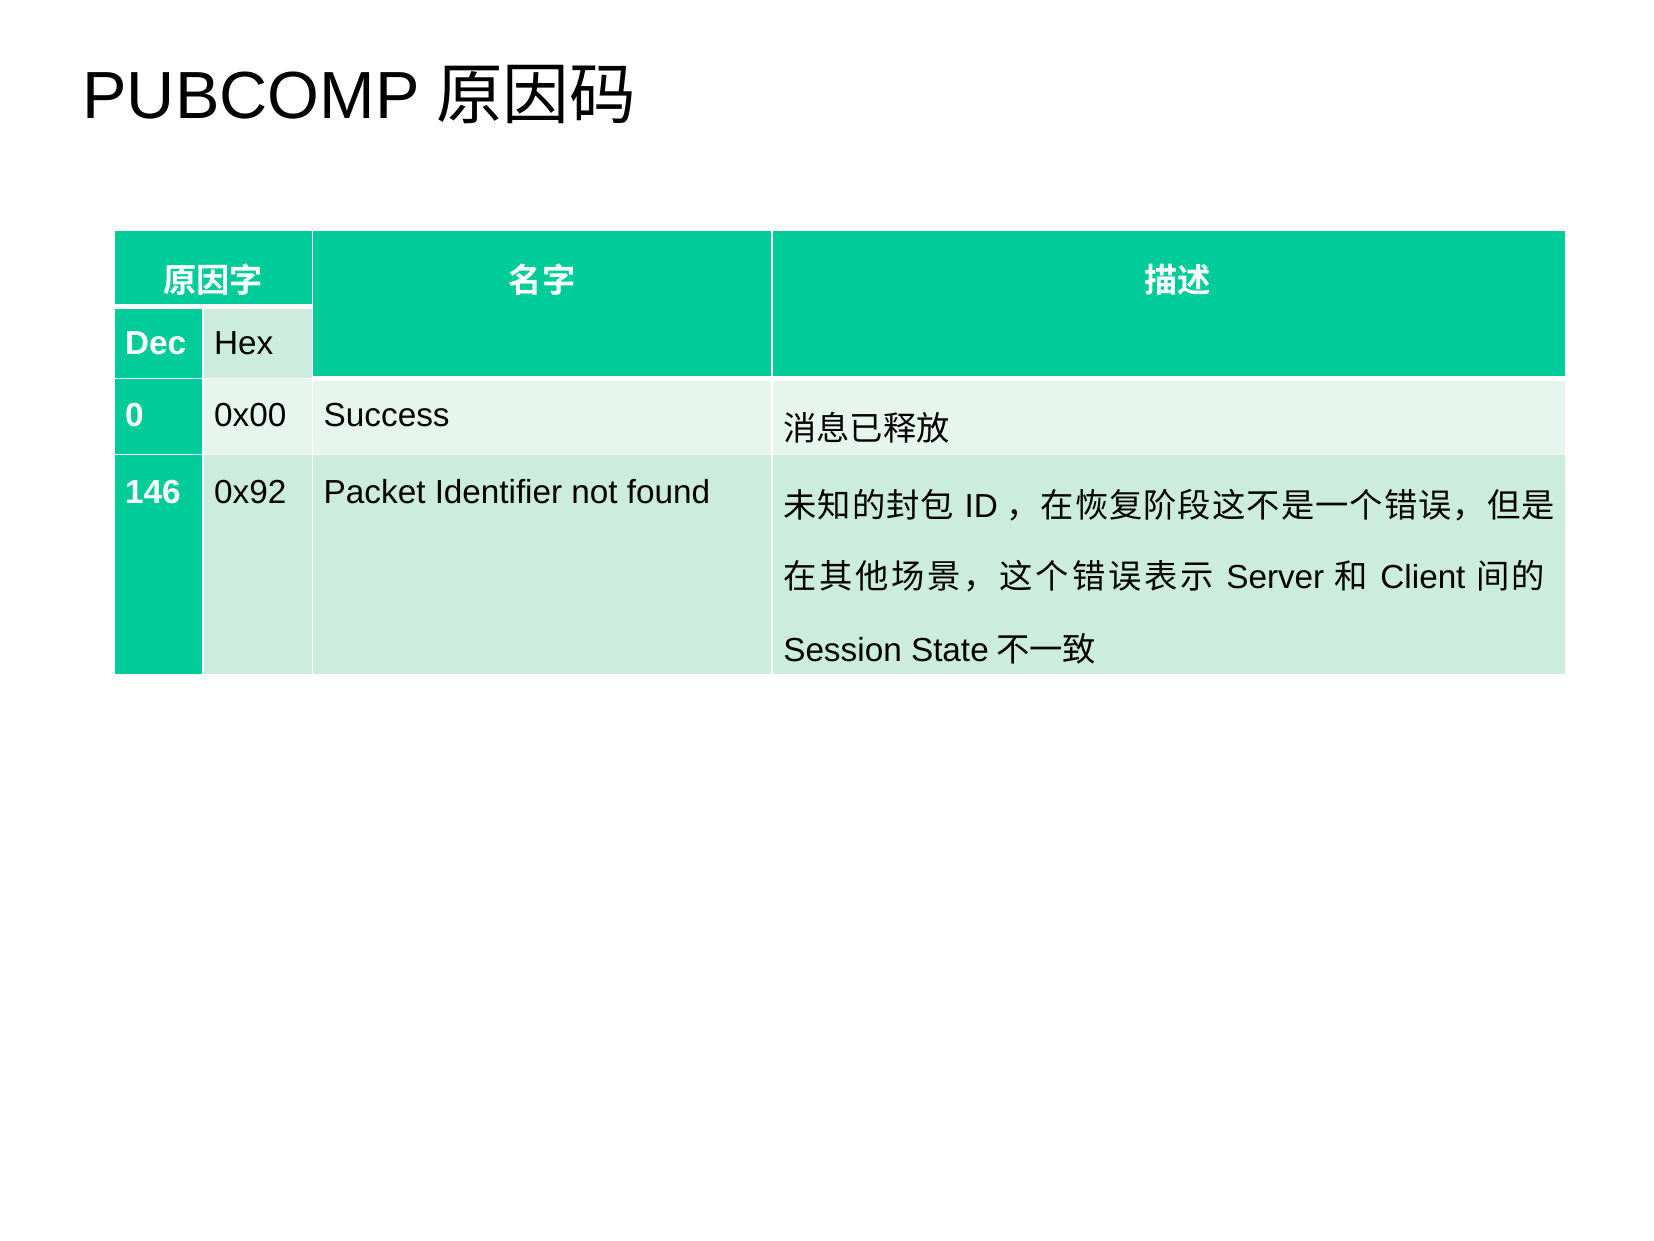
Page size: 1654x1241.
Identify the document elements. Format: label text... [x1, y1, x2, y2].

table_cell Packet Identifier not found [313, 455, 771, 674]
table_cell 未知的封包ID，在恢复阶段这不是一个错误，但是在其他场景，这个错误表示Server和Client间的Session State不一致 [773, 455, 1565, 674]
table_cell 消息已释放 [773, 381, 1565, 454]
table_cell 0 [115, 379, 202, 454]
table_cell 146 [115, 455, 202, 674]
table_cell 0x00 [204, 379, 312, 454]
table_header 名字 [313, 231, 771, 376]
table_cell 0x92 [204, 455, 312, 674]
table_cell Hex [204, 309, 312, 378]
table_header 原因字 [115, 231, 312, 304]
table_header 描述 [773, 231, 1565, 376]
title PUBCOMP原因码 [82, 28, 1571, 160]
table_cell Success [313, 381, 771, 454]
table_cell Dec [115, 309, 202, 378]
